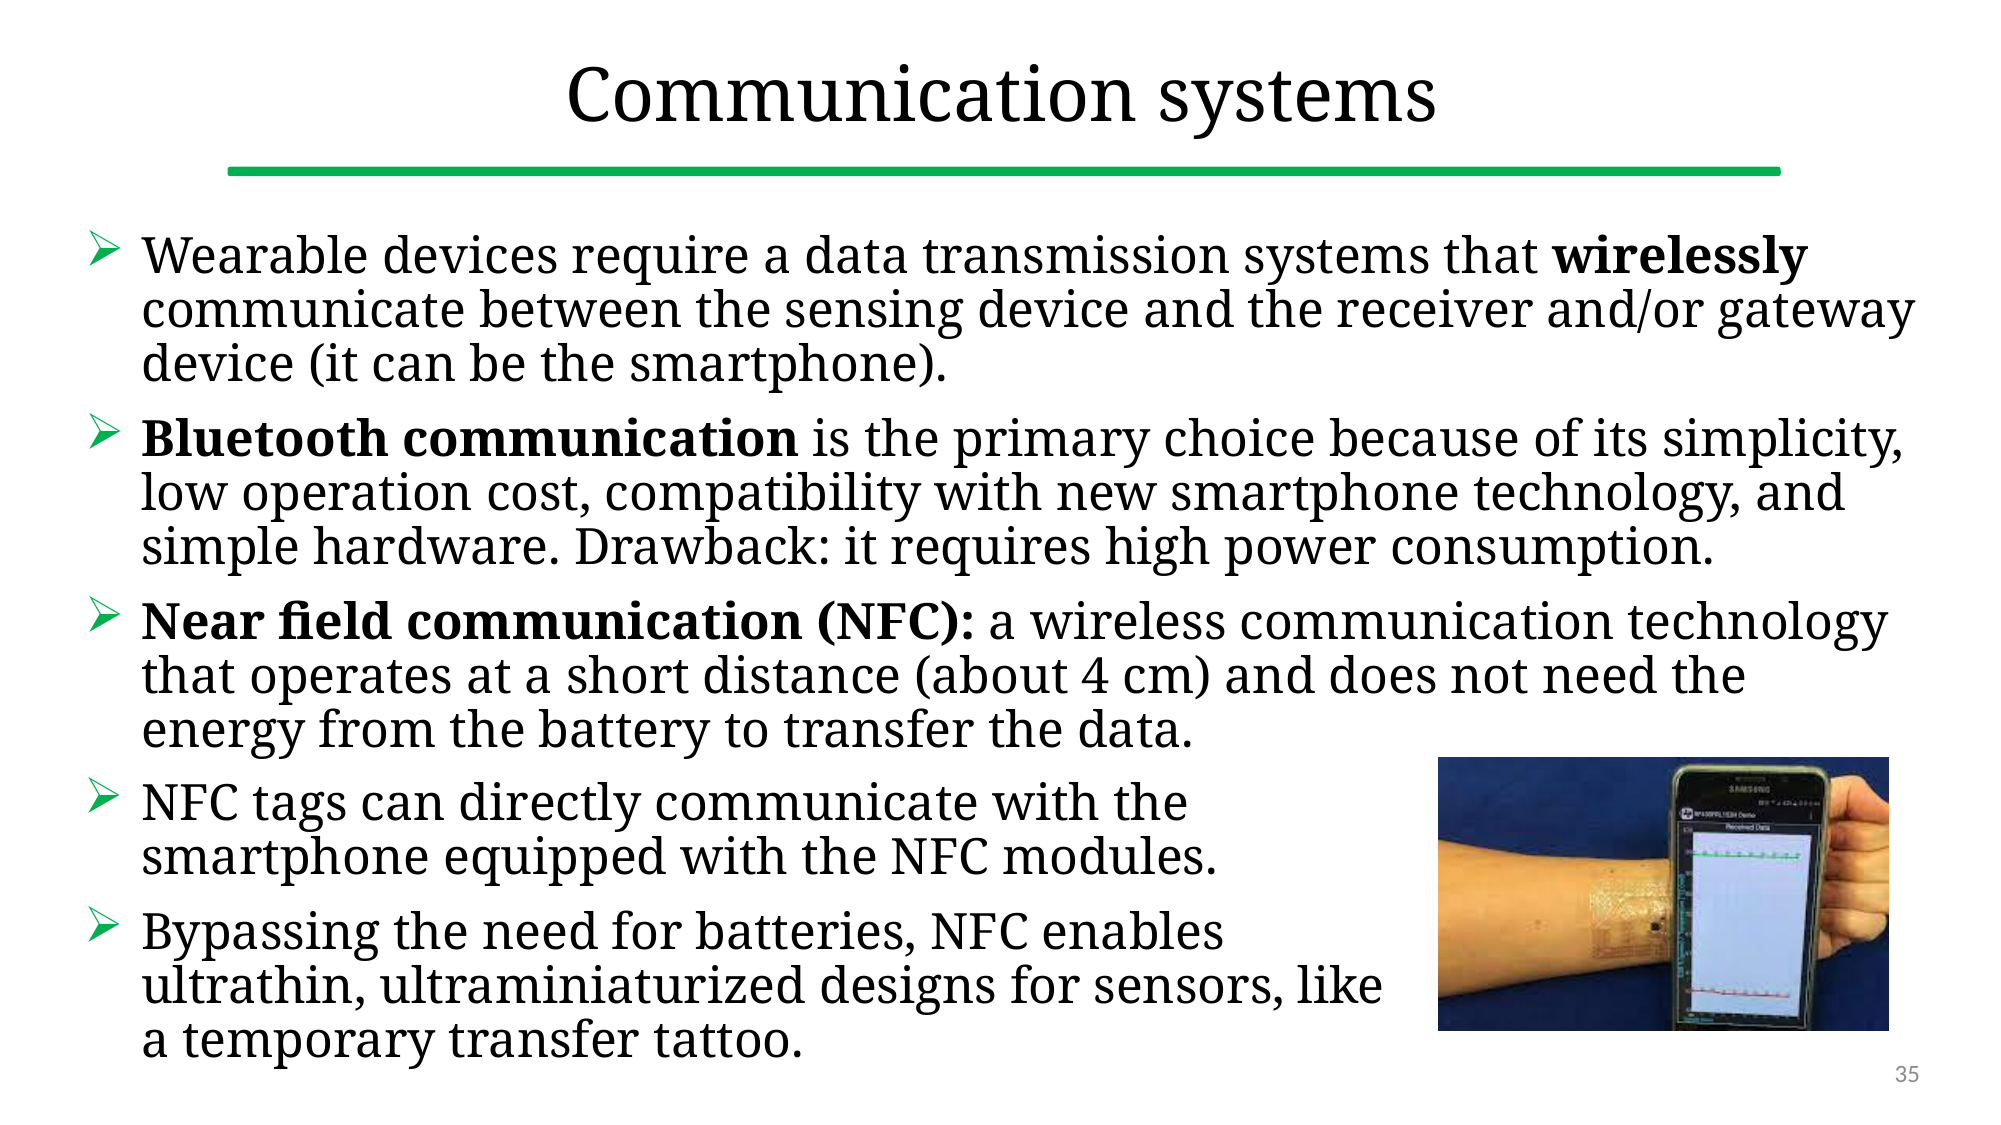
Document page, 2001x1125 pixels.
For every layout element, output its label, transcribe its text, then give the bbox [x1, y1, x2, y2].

list Wearable devices require a data transmission systems that wirelessly communicate between the sensing device and the receiver and/or gateway device (it can be the smartphone). Bluetooth communication is the primary choice because of its simplicity, low operation cost, compatibility with new smartphone technology, and simple hardware. Drawback: it requires high power consumption. Near field communication (NFC): a wireless communication technology that operates at a short distance (about 4 cm) and does not need the energy from the battery to transfer the data. [70, 223, 1936, 913]
text_box NFC tags can directly communicate with the smartphone equipped with the NFC modules. Bypassing the need for batteries, NFC enables ultrathin, ultraminiaturized designs for sensors, like a temporary transfer tattoo. [70, 770, 1439, 1076]
title Communication systems [70, 26, 1936, 168]
slide_number 35 [1412, 1042, 1936, 1103]
picture [1438, 757, 1889, 1031]
